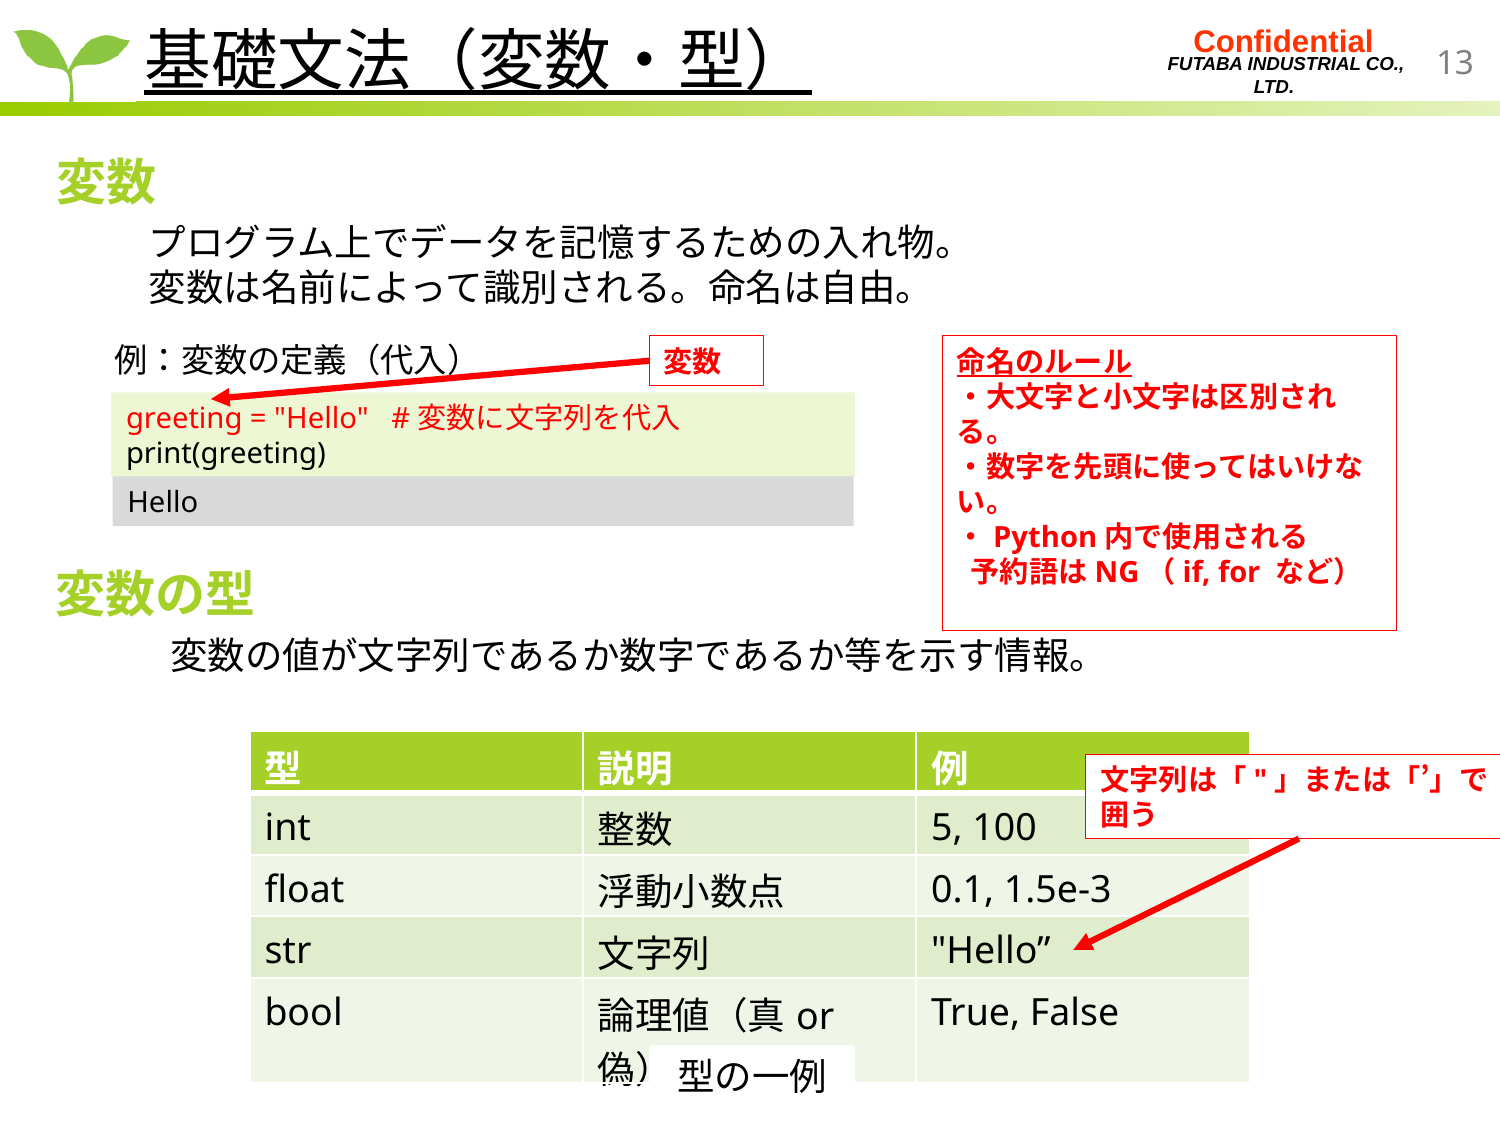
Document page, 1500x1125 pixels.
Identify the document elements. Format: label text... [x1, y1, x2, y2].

text_box 変数 [649, 335, 764, 386]
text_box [1073, 804, 1300, 951]
text_box 基礎文法（変数・型） [129, 18, 659, 98]
table_header 型 [251, 732, 582, 790]
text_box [210, 360, 650, 400]
picture [0, 30, 136, 102]
table_cell 0.1, 1.5e-3 [917, 856, 1068, 915]
table_cell int [251, 796, 582, 854]
text_box 変数の型 [35, 554, 275, 630]
text_box Hello [112, 476, 854, 527]
table_cell 論理値（真or偽） [584, 979, 915, 1082]
table_header 例 [917, 732, 1249, 790]
table_cell 整数 [584, 796, 915, 854]
table_cell "Hello” [917, 917, 1249, 977]
text_box 型の一例 [649, 1045, 856, 1106]
text_box 命名のルール ・大文字と小文字は区別される。 ・数字を先頭に使ってはいけない。 ・Python内で使用される 予約語はNG（if, for など） [942, 335, 1397, 631]
table_cell str [251, 917, 582, 977]
text_box 変数 [35, 142, 179, 218]
table_cell float [251, 856, 582, 915]
table_cell 文字列 [584, 917, 915, 977]
text_box プログラム上でデータを記憶するための入れ物。 変数は名前によって識別される。命名は自由。 [133, 211, 1012, 362]
table_cell True, False [917, 979, 1249, 1082]
text_box 例：変数の定義（代入） [99, 331, 555, 387]
table_cell bool [251, 979, 582, 1082]
table_header 説明 [584, 732, 915, 790]
table_cell 5, 100 [917, 796, 1085, 854]
text_box greeting = "Hello" #変数に文字列を代入 print(greeting) [111, 392, 855, 477]
text_box 変数の値が文字列であるか数字であるか等を示す情報。 [155, 624, 1426, 685]
table_cell 浮動小数点 [584, 856, 915, 915]
text_box 文字列は「"」または「’」で囲う [1085, 754, 1500, 839]
